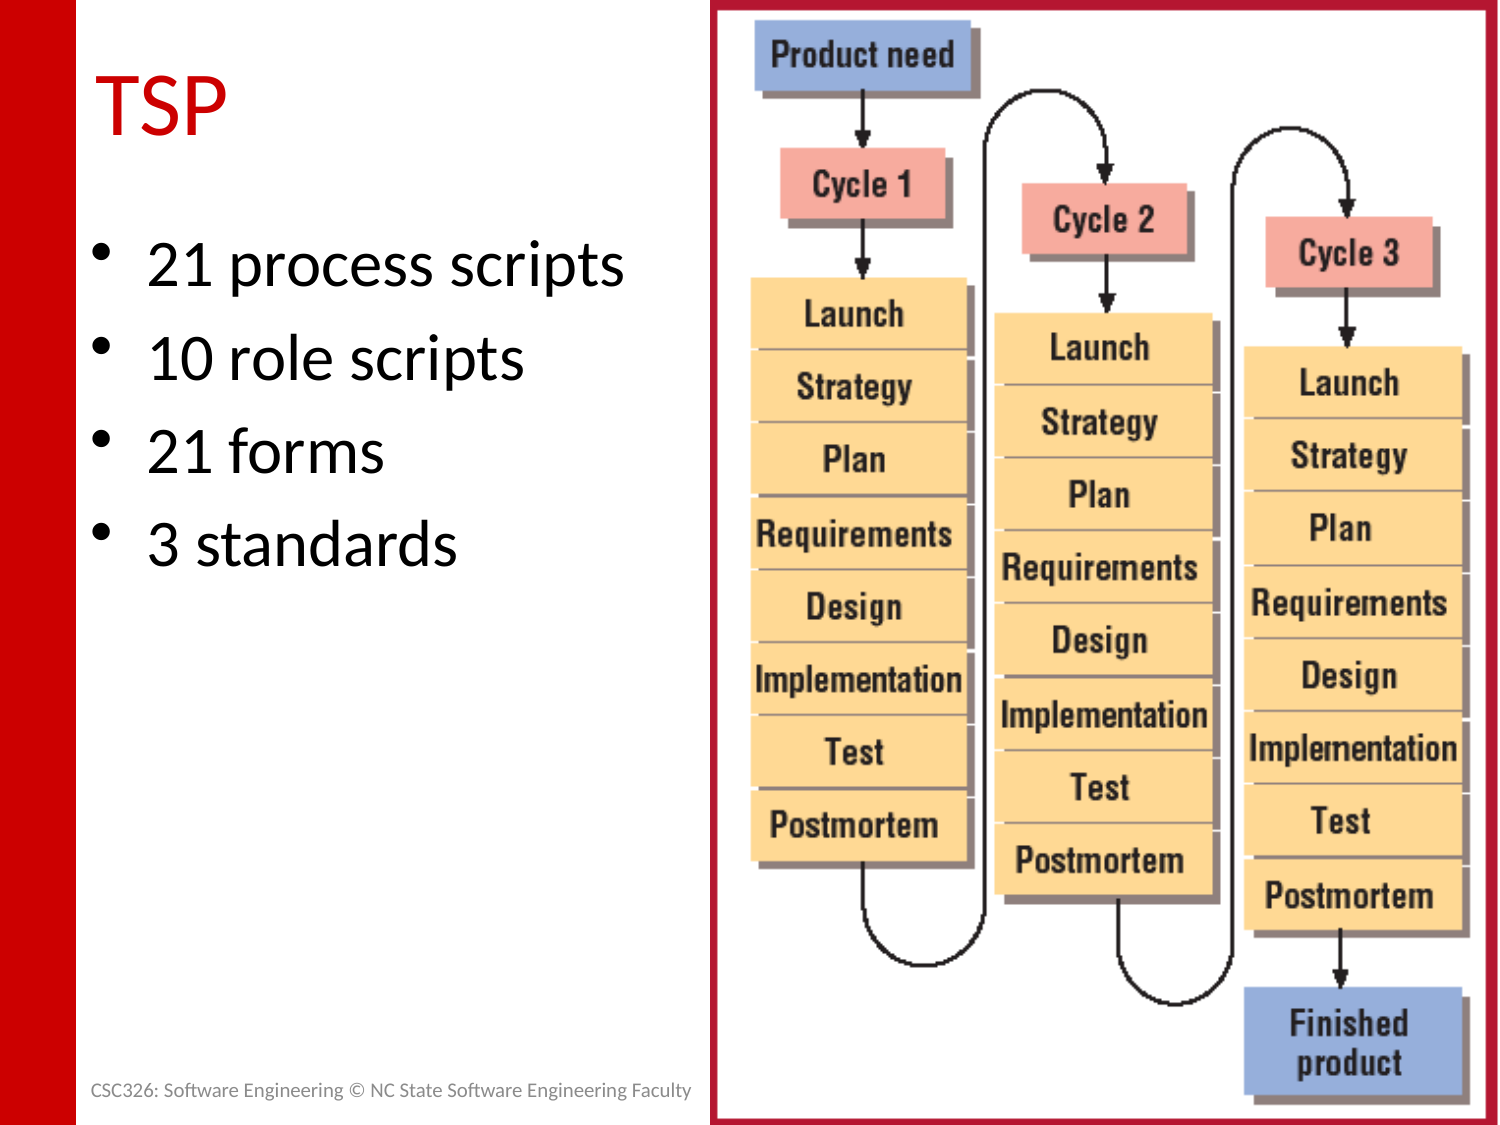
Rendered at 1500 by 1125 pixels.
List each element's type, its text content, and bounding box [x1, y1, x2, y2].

title TSP [80, 5, 705, 193]
picture [710, 0, 1500, 1125]
footer CSC326: Software Engineering © NC State Software Engineering Faculty [75, 1054, 705, 1125]
list 21 process scripts 10 role scripts 21 forms 3 standards [75, 212, 705, 988]
